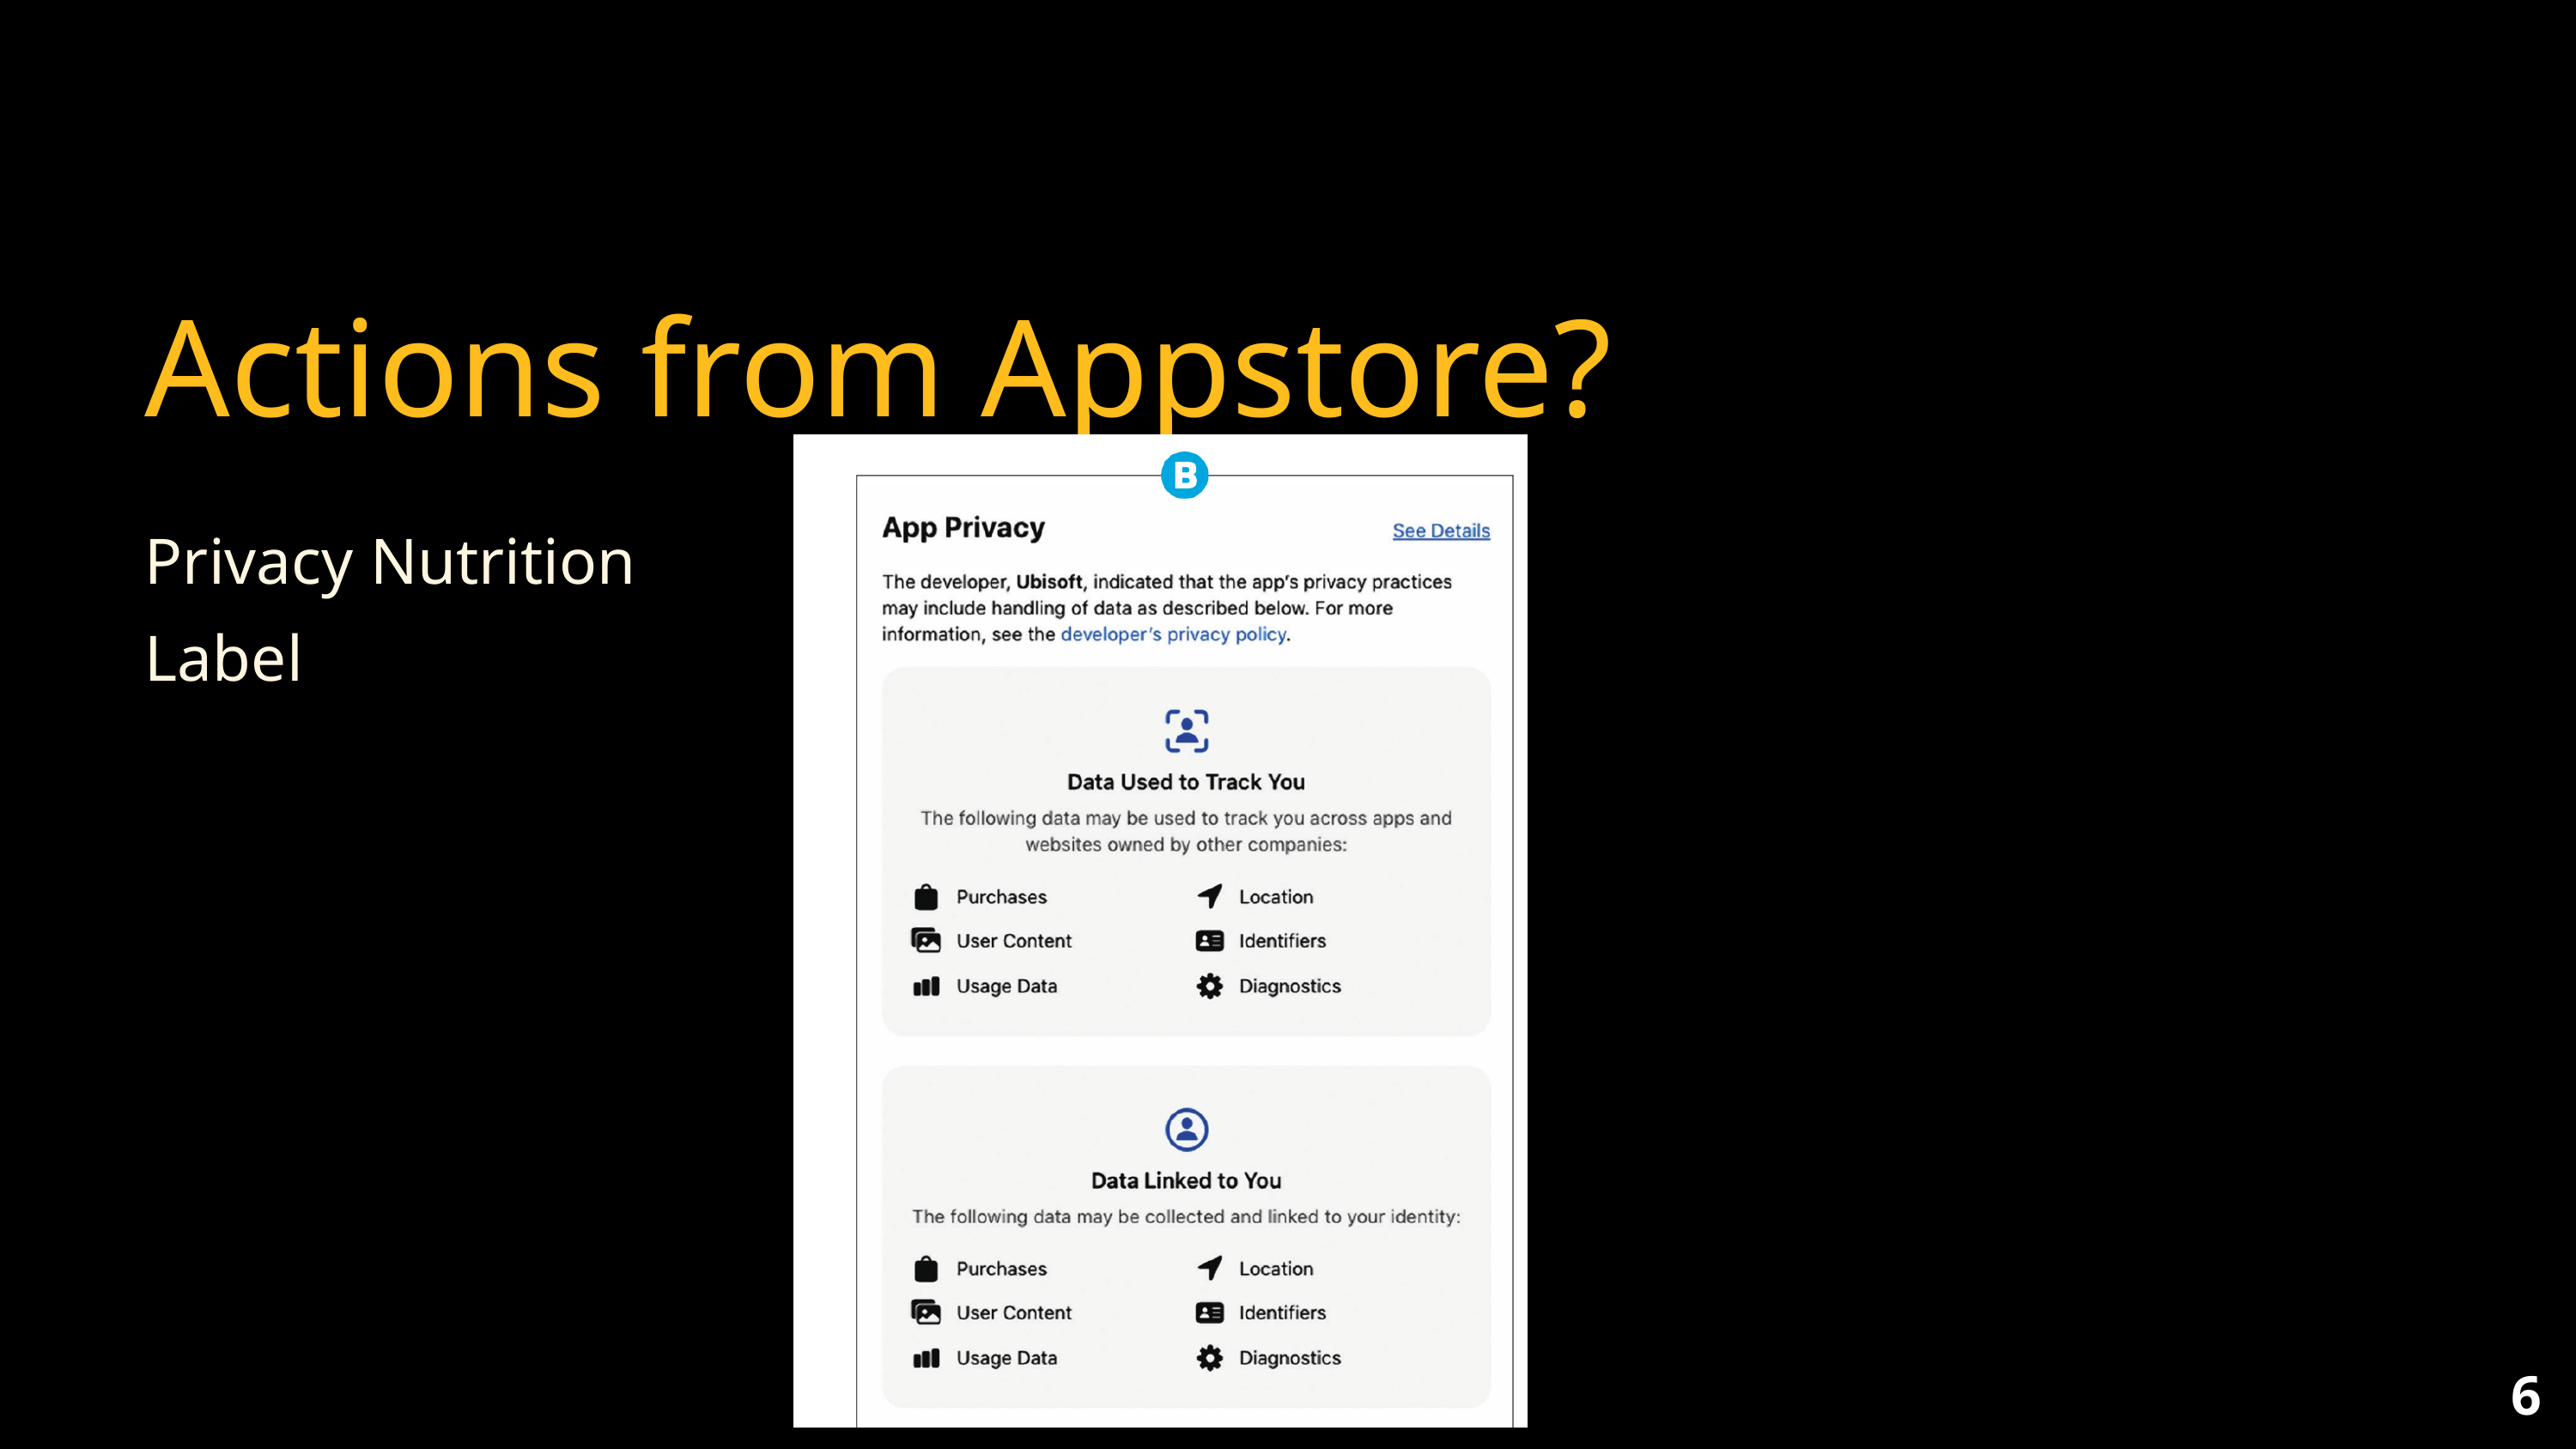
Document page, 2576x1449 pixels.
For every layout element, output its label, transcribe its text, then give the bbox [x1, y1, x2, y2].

text_box Privacy Nutrition Label [144, 498, 773, 694]
text_box Actions from Appstore? [144, 250, 2296, 444]
picture [793, 433, 1528, 1428]
slide_number ‹#› [2410, 1337, 2566, 1449]
